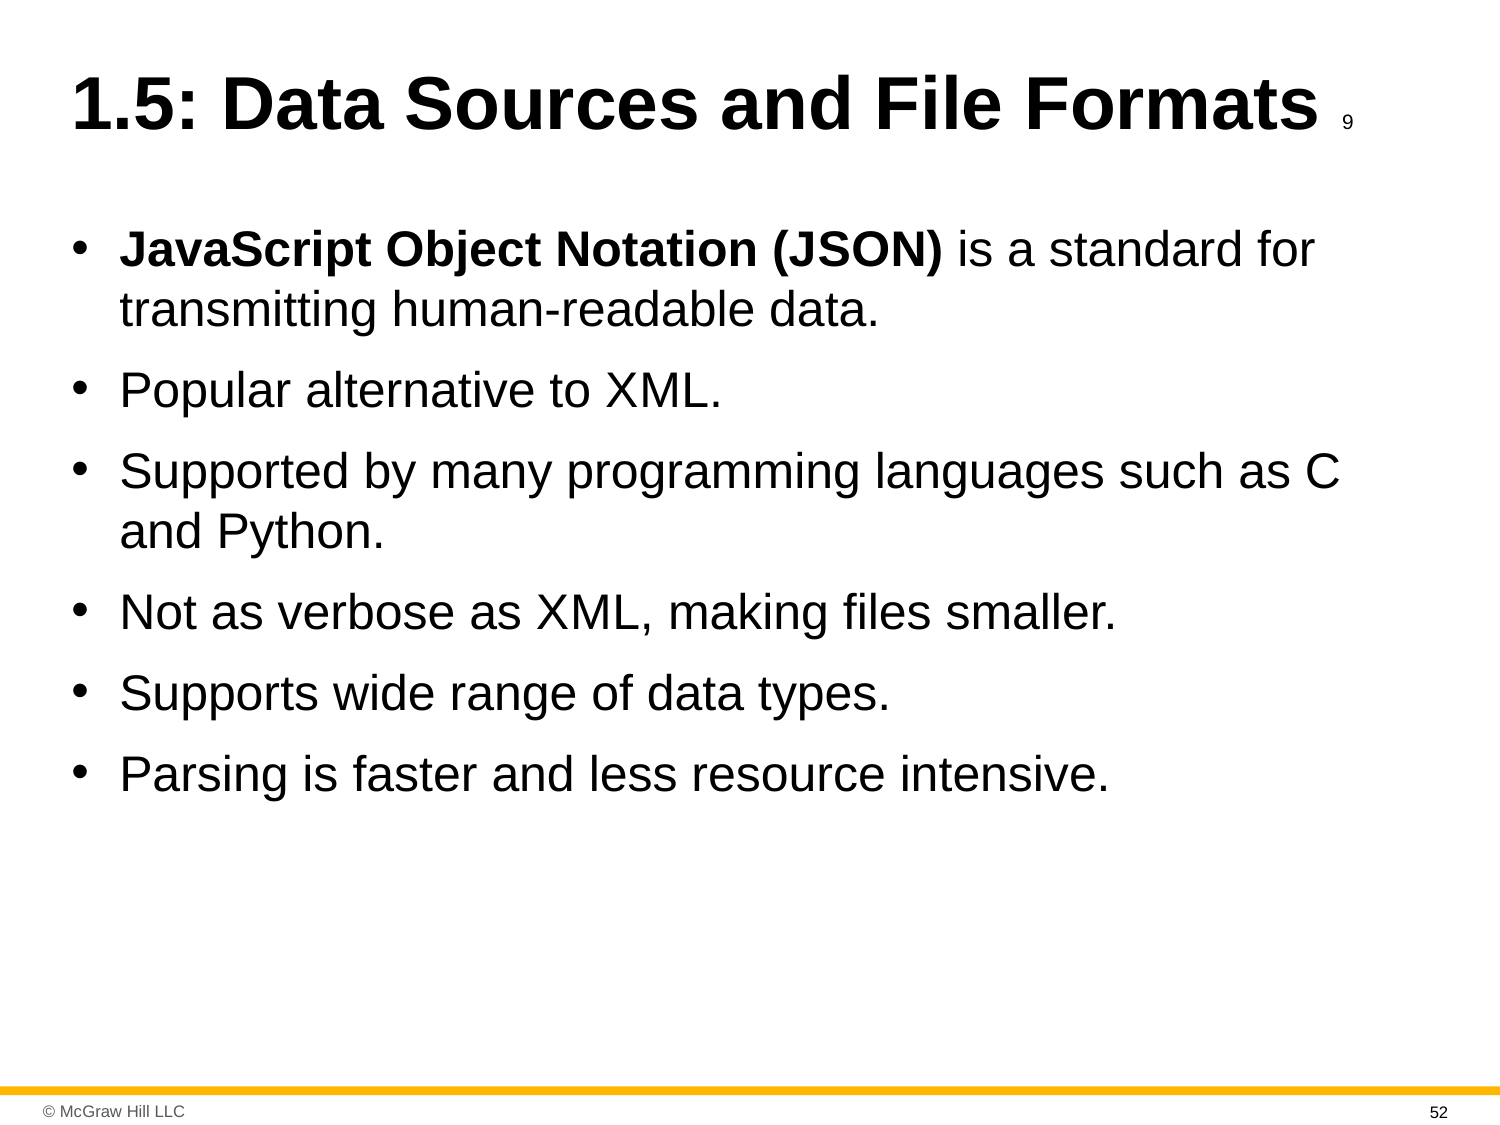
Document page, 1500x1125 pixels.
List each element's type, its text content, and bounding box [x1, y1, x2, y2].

title 1.5: Data Sources and File Formats 9 [56, 31, 1444, 180]
list JavaScript Object Notation (J S O N) is a standard for transmitting human-readable data. Popular alternative to X M L. Supported by many programming languages such as C and Python. Not as verbose as X M L, making files smaller. Supports wide range of data types. Parsing is faster and less resource intensive. [56, 209, 1444, 1047]
slide_number 52 [1415, 1094, 1474, 1122]
